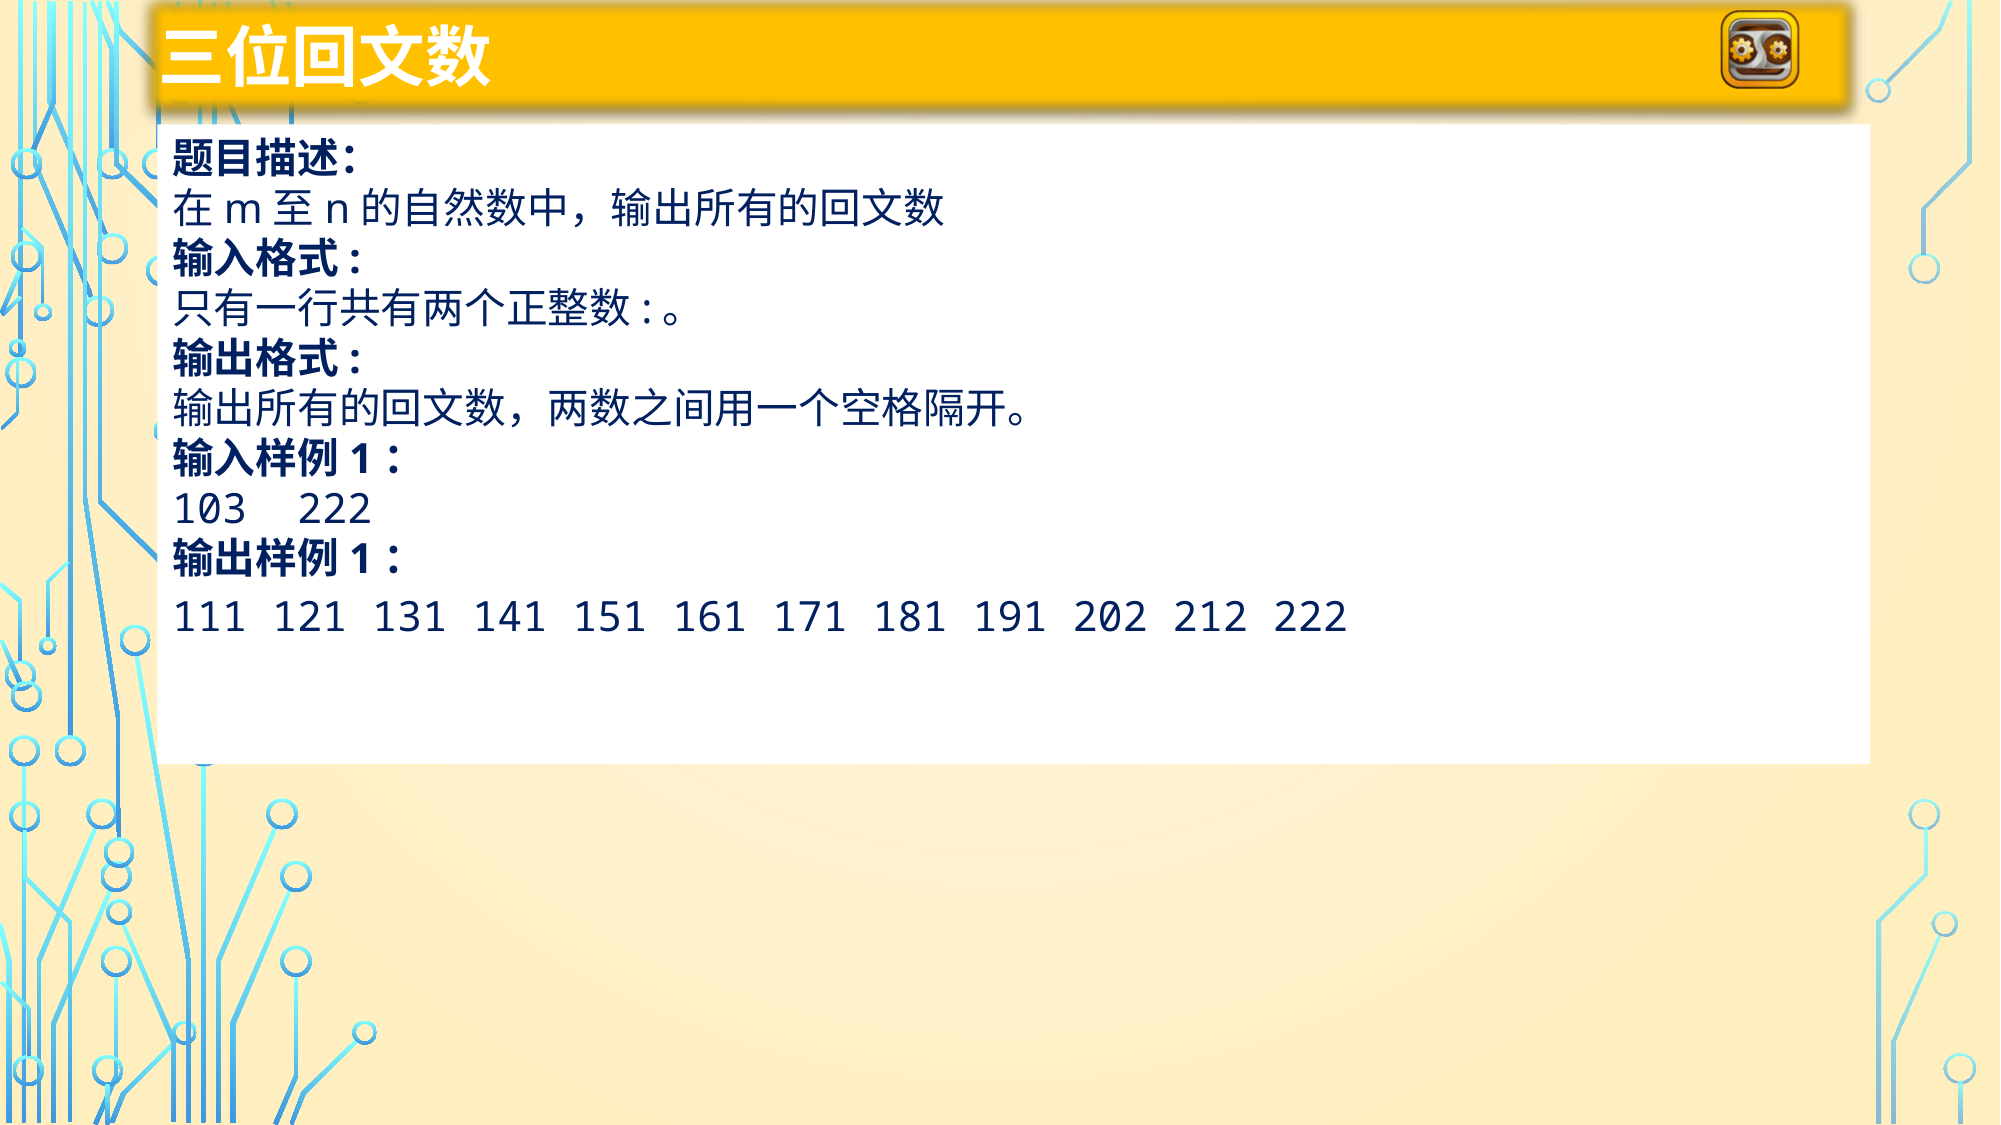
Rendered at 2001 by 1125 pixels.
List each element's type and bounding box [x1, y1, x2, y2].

text_box [143, 0, 1857, 117]
